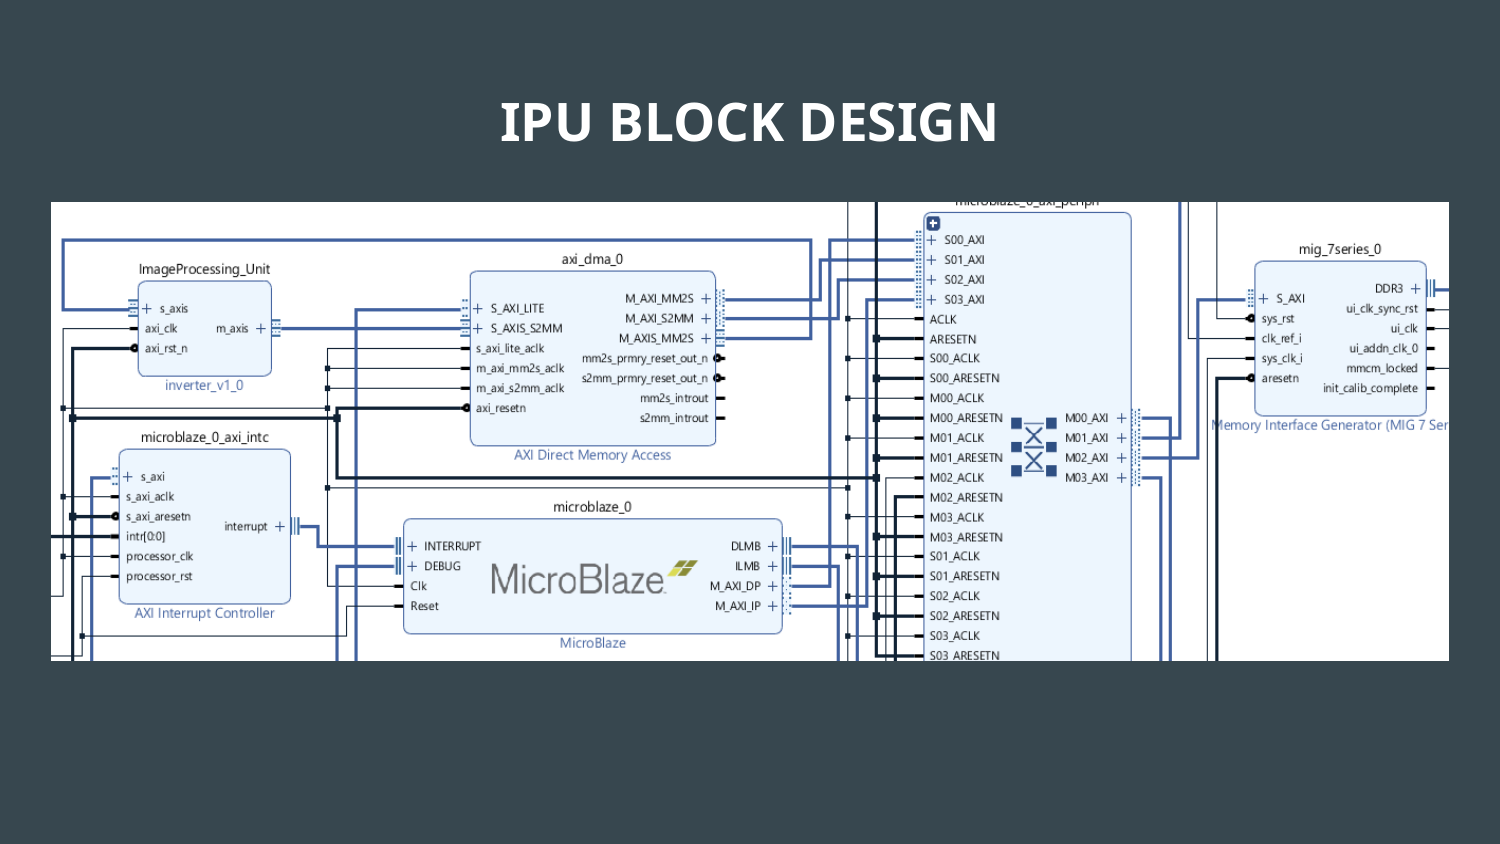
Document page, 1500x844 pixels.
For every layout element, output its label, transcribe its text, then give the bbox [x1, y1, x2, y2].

picture [50, 202, 1450, 662]
title IPU BLOCK DESIGN [51, 72, 1449, 167]
